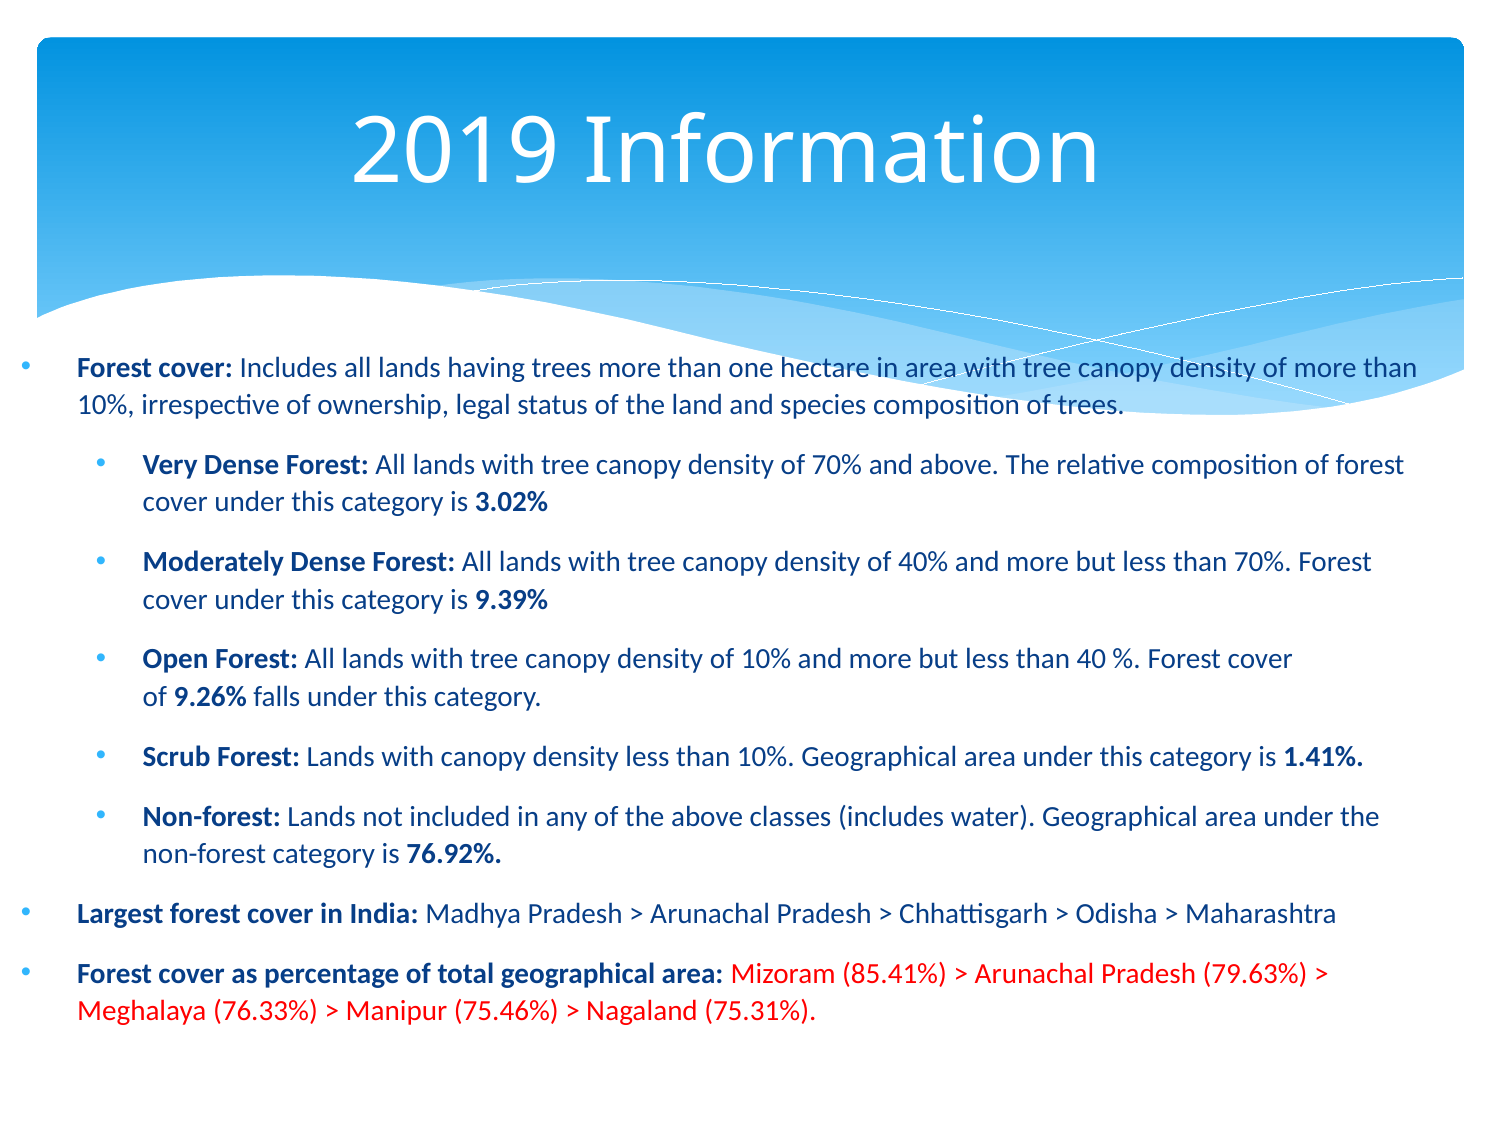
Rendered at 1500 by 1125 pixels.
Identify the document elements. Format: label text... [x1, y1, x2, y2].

title 2019 Information [51, 42, 1402, 249]
list Forest cover: Includes all lands having trees more than one hectare in area with tree canopy density of more than 10%, irrespective of ownership, legal status of the land and species composition of trees. Very Dense Forest: All lands with tree canopy density of 70% and above. The relative composition of forest cover under this category is 3.02% Moderately Dense Forest: All lands with tree canopy density of 40% and more but less than 70%. Forest cover under this category is 9.39% Open Forest: All lands with tree canopy density of 10% and more but less than 40 %. Forest cover of 9.26% falls under this category. Scrub Forest: Lands with canopy density less than 10%. Geographical area under this category is 1.41%. Non-forest: Lands not included in any of the above classes (includes water). Geographical area under the non-forest category is 76.92%. Largest forest cover in India: Madhya Pradesh > Arunachal Pradesh > Chhattisgarh > Odisha > Maharashtra Forest cover as percentage of total geographical area: Mizoram (85.41%) > Arunachal Pradesh (79.63%) > Meghalaya (76.33%) > Manipur (75.46%) > Nagaland (75.31%). [5, 338, 1447, 1094]
